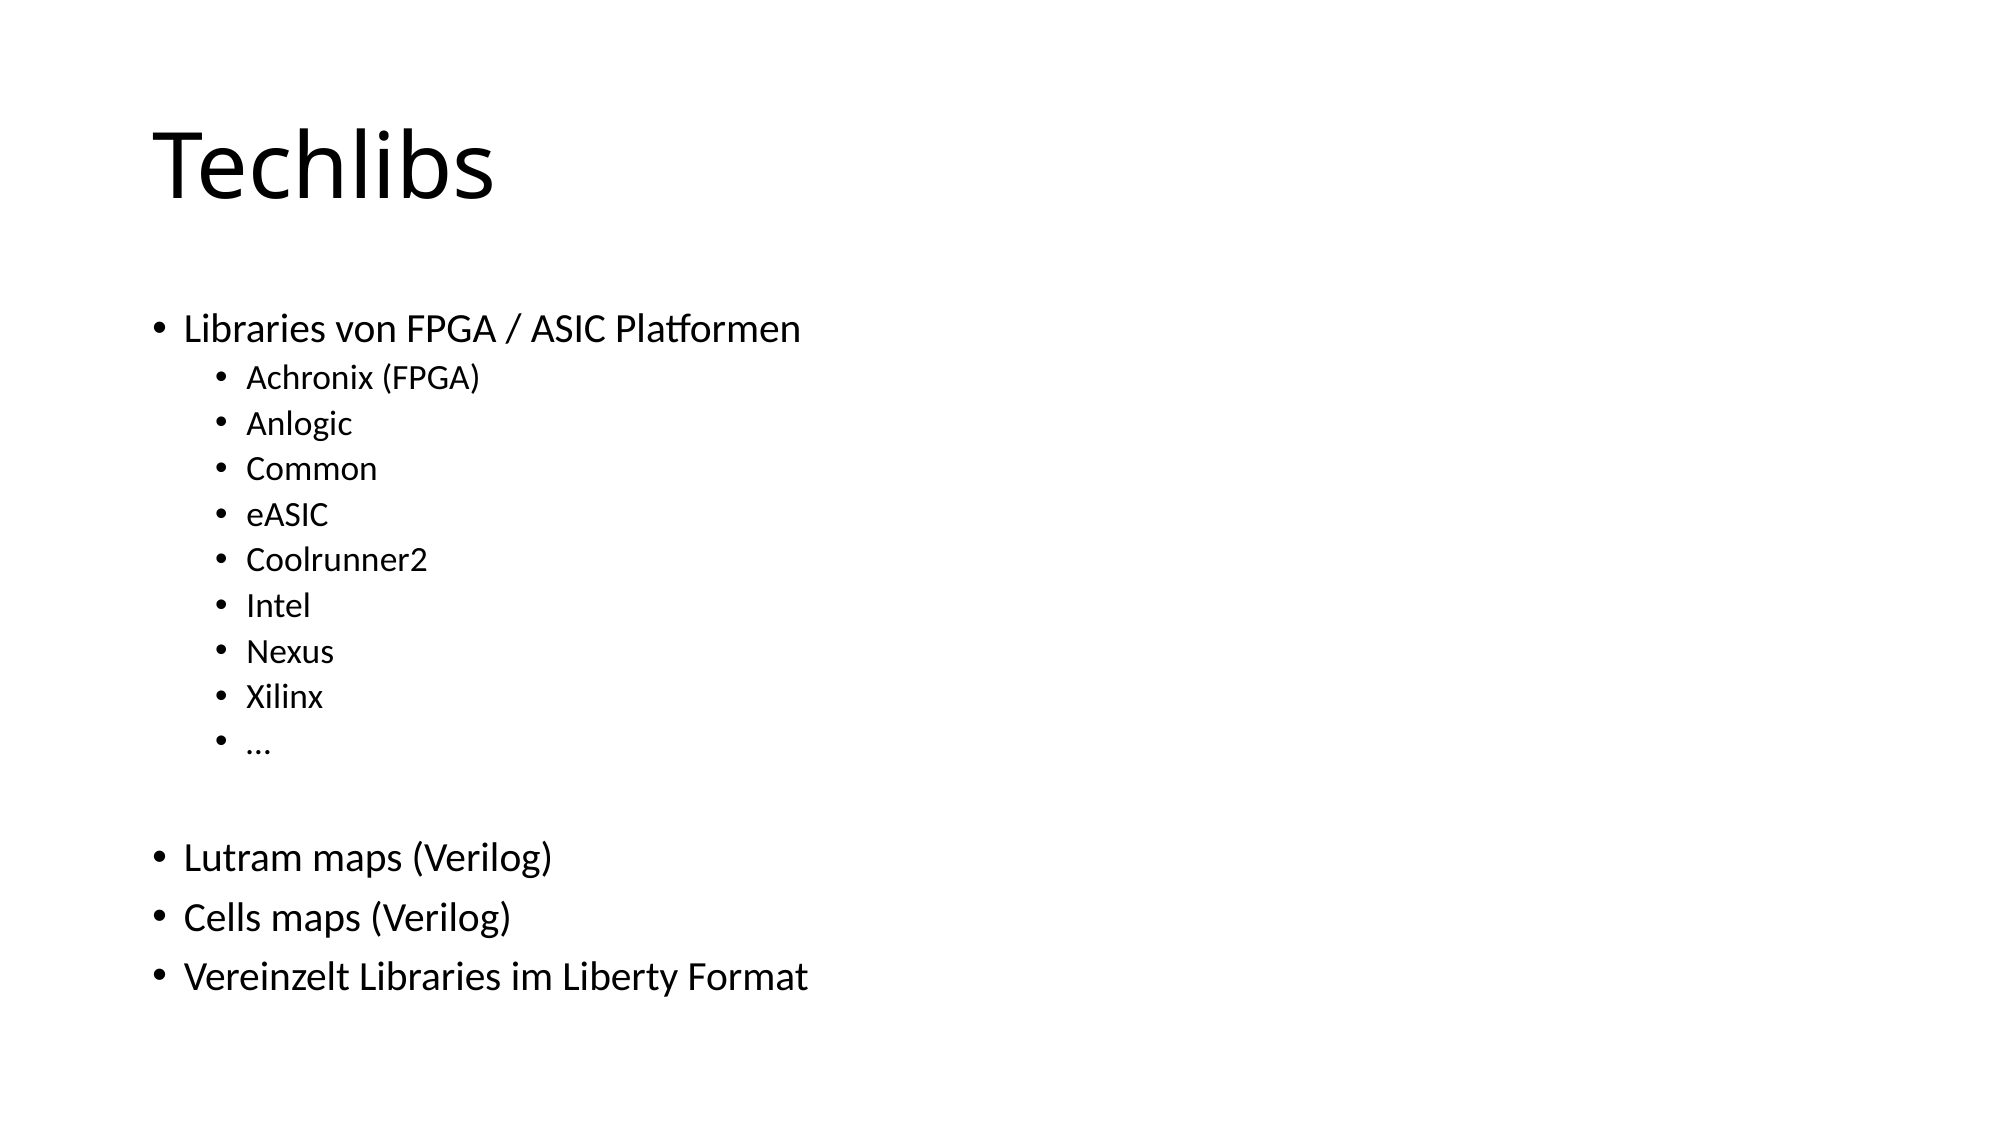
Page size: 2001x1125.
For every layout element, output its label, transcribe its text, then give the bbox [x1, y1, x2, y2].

list Libraries von FPGA / ASIC Platformen Achronix (FPGA) Anlogic Common eASIC Coolrunner2 Intel Nexus Xilinx … Lutram maps (Verilog) Cells maps (Verilog) Vereinzelt Libraries im Liberty Format [137, 299, 1863, 1014]
title Techlibs [137, 59, 1863, 278]
